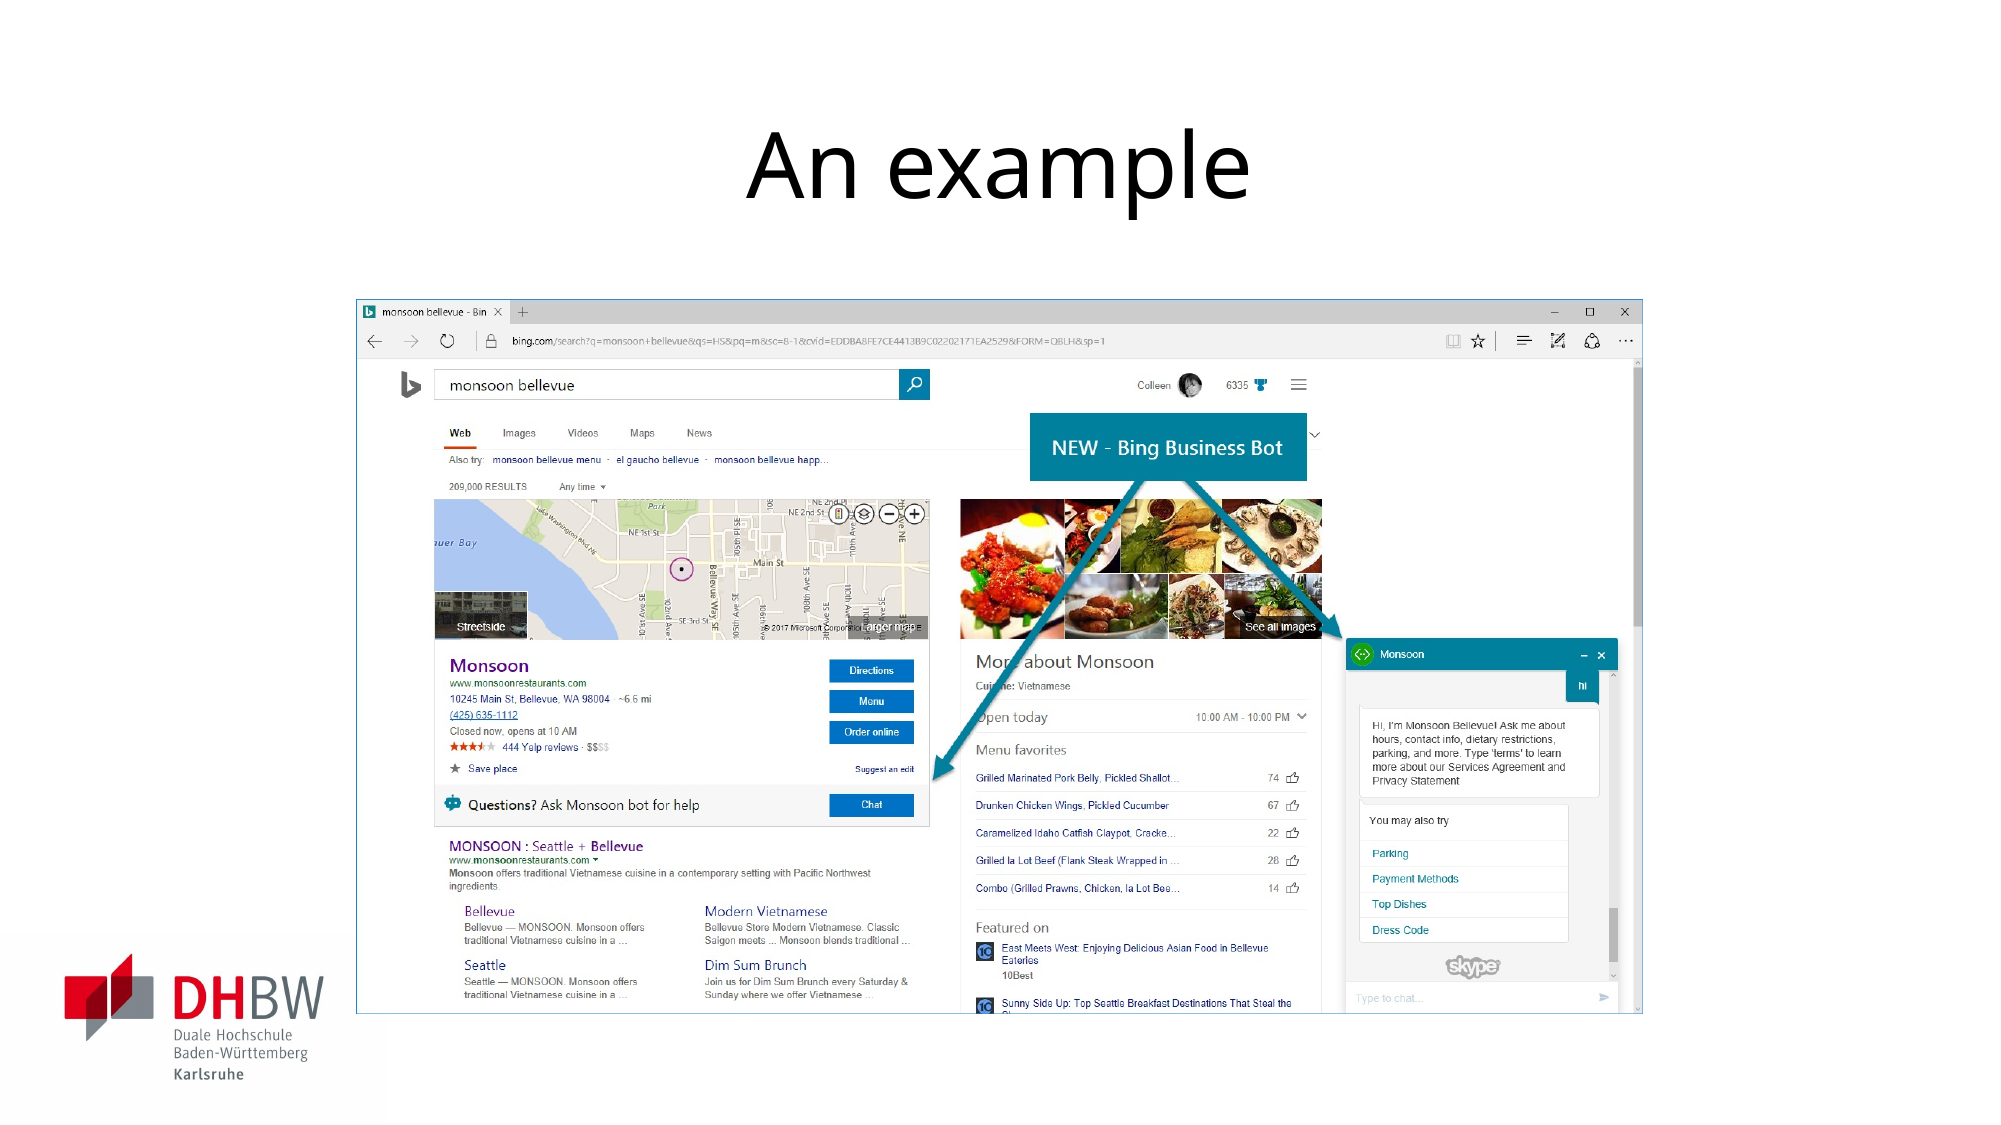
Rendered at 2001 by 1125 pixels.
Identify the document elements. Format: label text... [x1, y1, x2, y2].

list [356, 299, 1644, 1014]
picture [0, 934, 388, 1122]
title An example [137, 59, 1863, 278]
